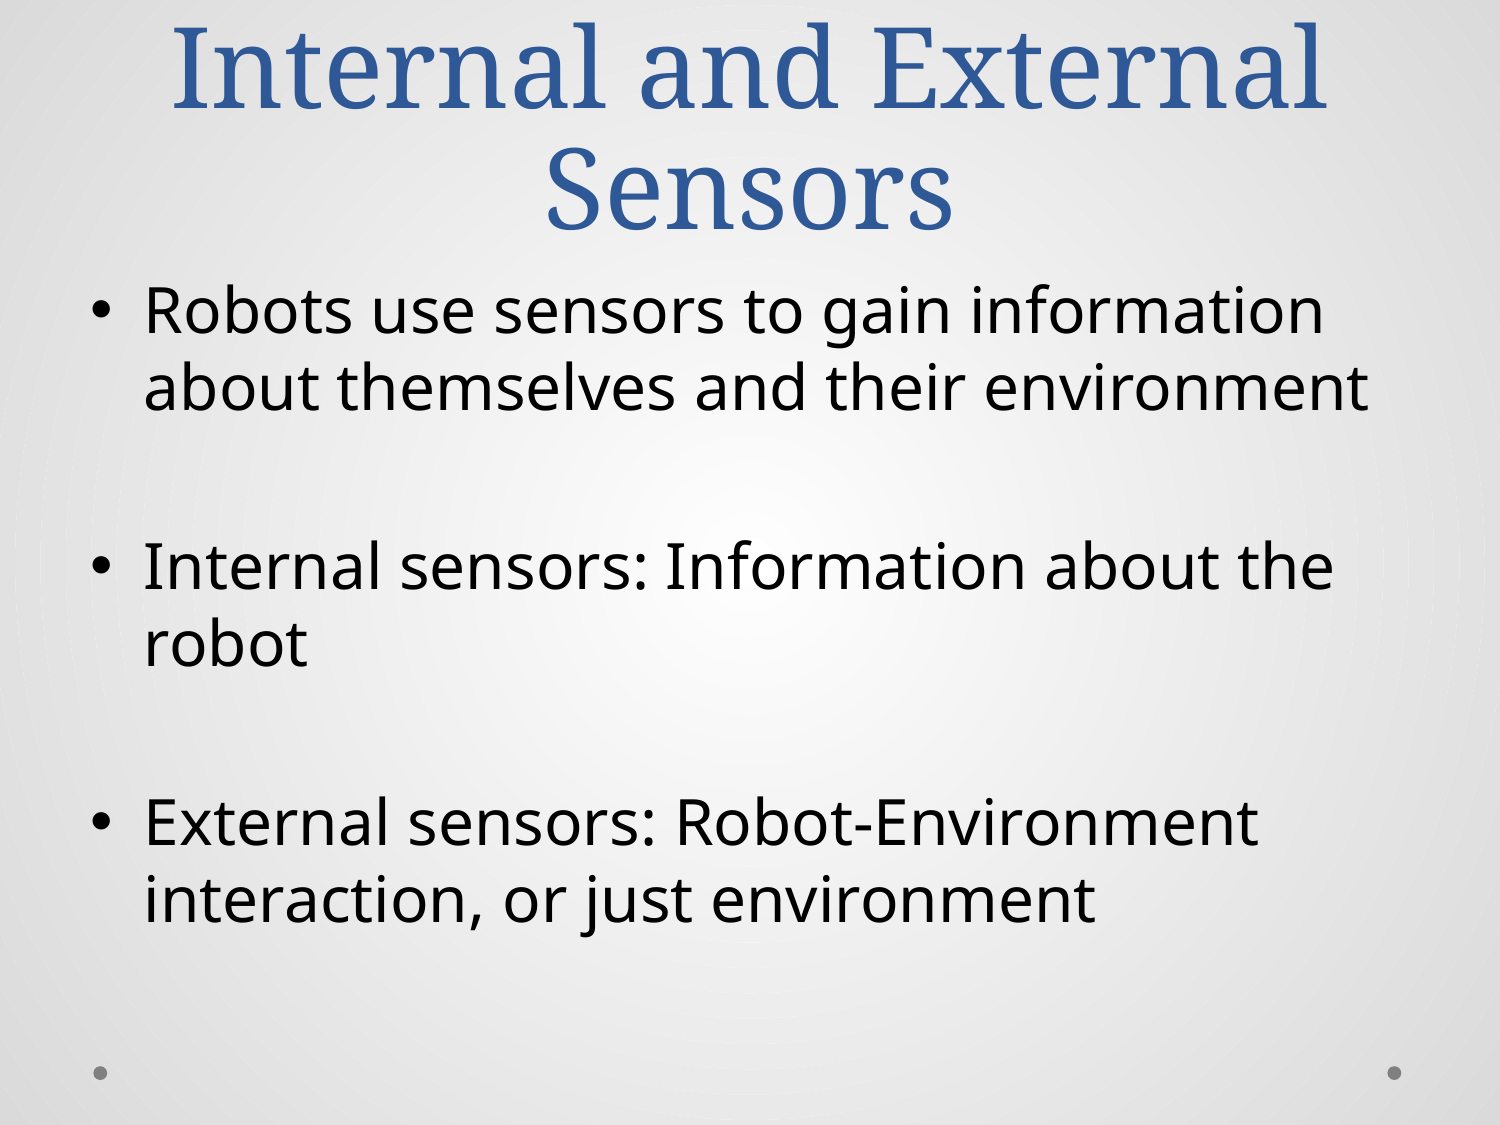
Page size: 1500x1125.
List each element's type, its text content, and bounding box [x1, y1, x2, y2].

list Robots use sensors to gain information about themselves and their environment Internal sensors: Information about the robot External sensors: Robot-Environment interaction, or just environment [75, 262, 1425, 1005]
title Internal and External Sensors [75, 0, 1425, 262]
